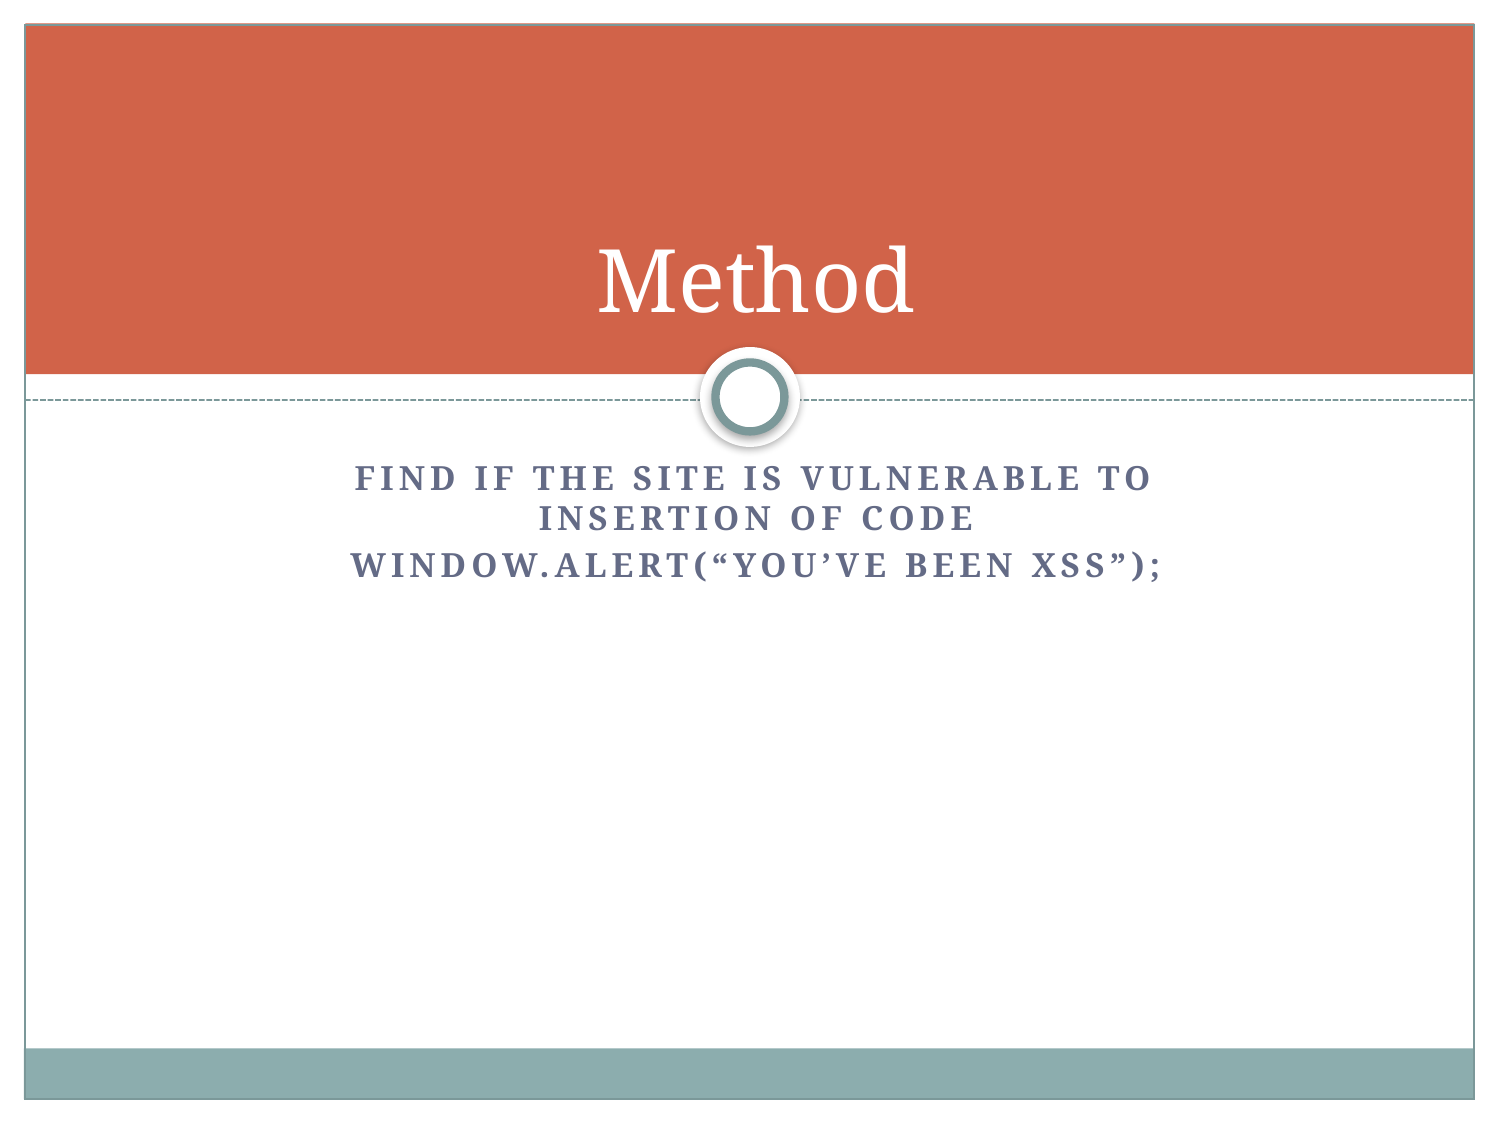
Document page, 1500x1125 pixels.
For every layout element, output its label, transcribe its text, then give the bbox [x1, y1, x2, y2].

title Method [118, 87, 1394, 338]
list Find if the site is vulnerable to insertion of code Window.alert(“You’ve been XSS”); [224, 450, 1288, 725]
